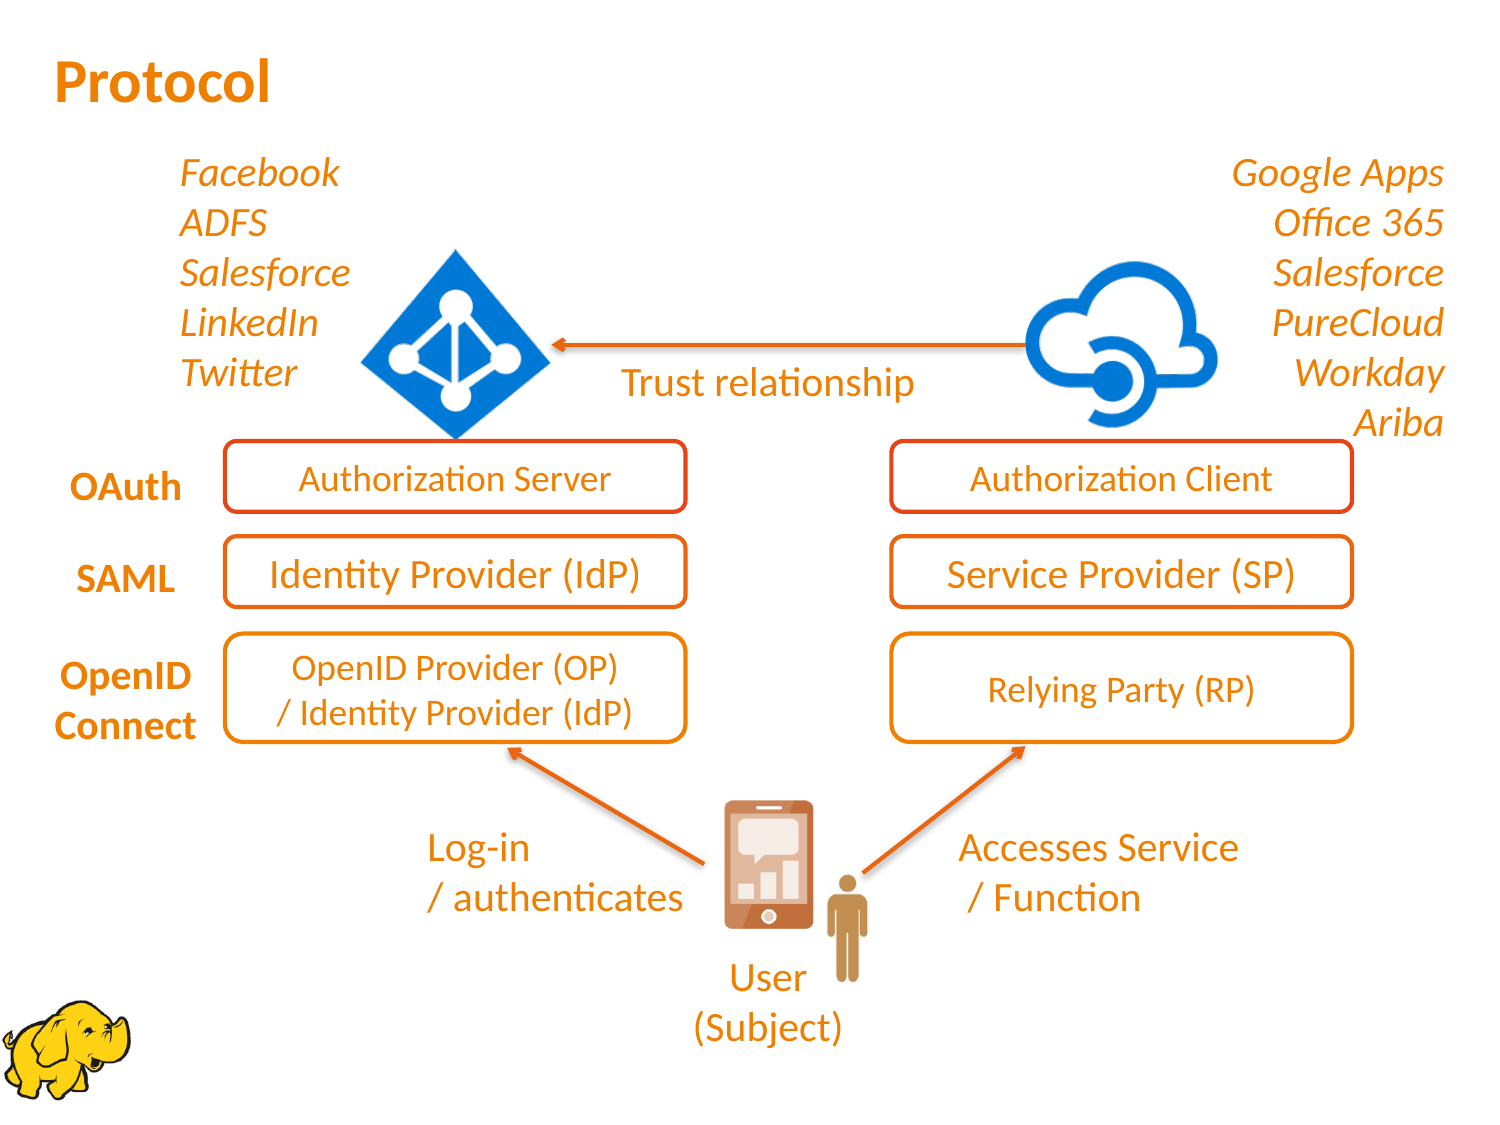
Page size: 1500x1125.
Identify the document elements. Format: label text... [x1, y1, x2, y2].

text_box Identity Provider (IdP) [222, 534, 688, 610]
text_box SAML [61, 543, 191, 609]
picture [1025, 248, 1219, 442]
text_box Service Provider (SP) [889, 534, 1355, 610]
text_box Facebook ADFS Salesforce LinkedIn Twitter [165, 137, 367, 403]
picture [358, 248, 552, 442]
text_box Authorization Server [222, 438, 688, 514]
text_box Google Apps Office 365 Salesforce PureCloud Workday Ariba [1216, 137, 1460, 453]
text_box OAuth [54, 451, 198, 517]
text_box OpenID Connect [39, 640, 213, 755]
picture [2, 985, 131, 1115]
text_box User (Subject) [677, 942, 859, 1058]
picture [703, 799, 916, 997]
text_box Log-in / authenticates [412, 812, 698, 928]
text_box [862, 745, 1026, 874]
text_box Relying Party (RP) [889, 631, 1355, 745]
text_box Authorization Client [889, 438, 1355, 514]
text_box Trust relationship [606, 352, 931, 413]
text_box Accesses Service / Function [943, 812, 1255, 928]
text_box OpenID Provider (OP) / Identity Provider (IdP) [222, 631, 688, 745]
title Protocol [54, 40, 1413, 117]
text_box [506, 747, 705, 865]
